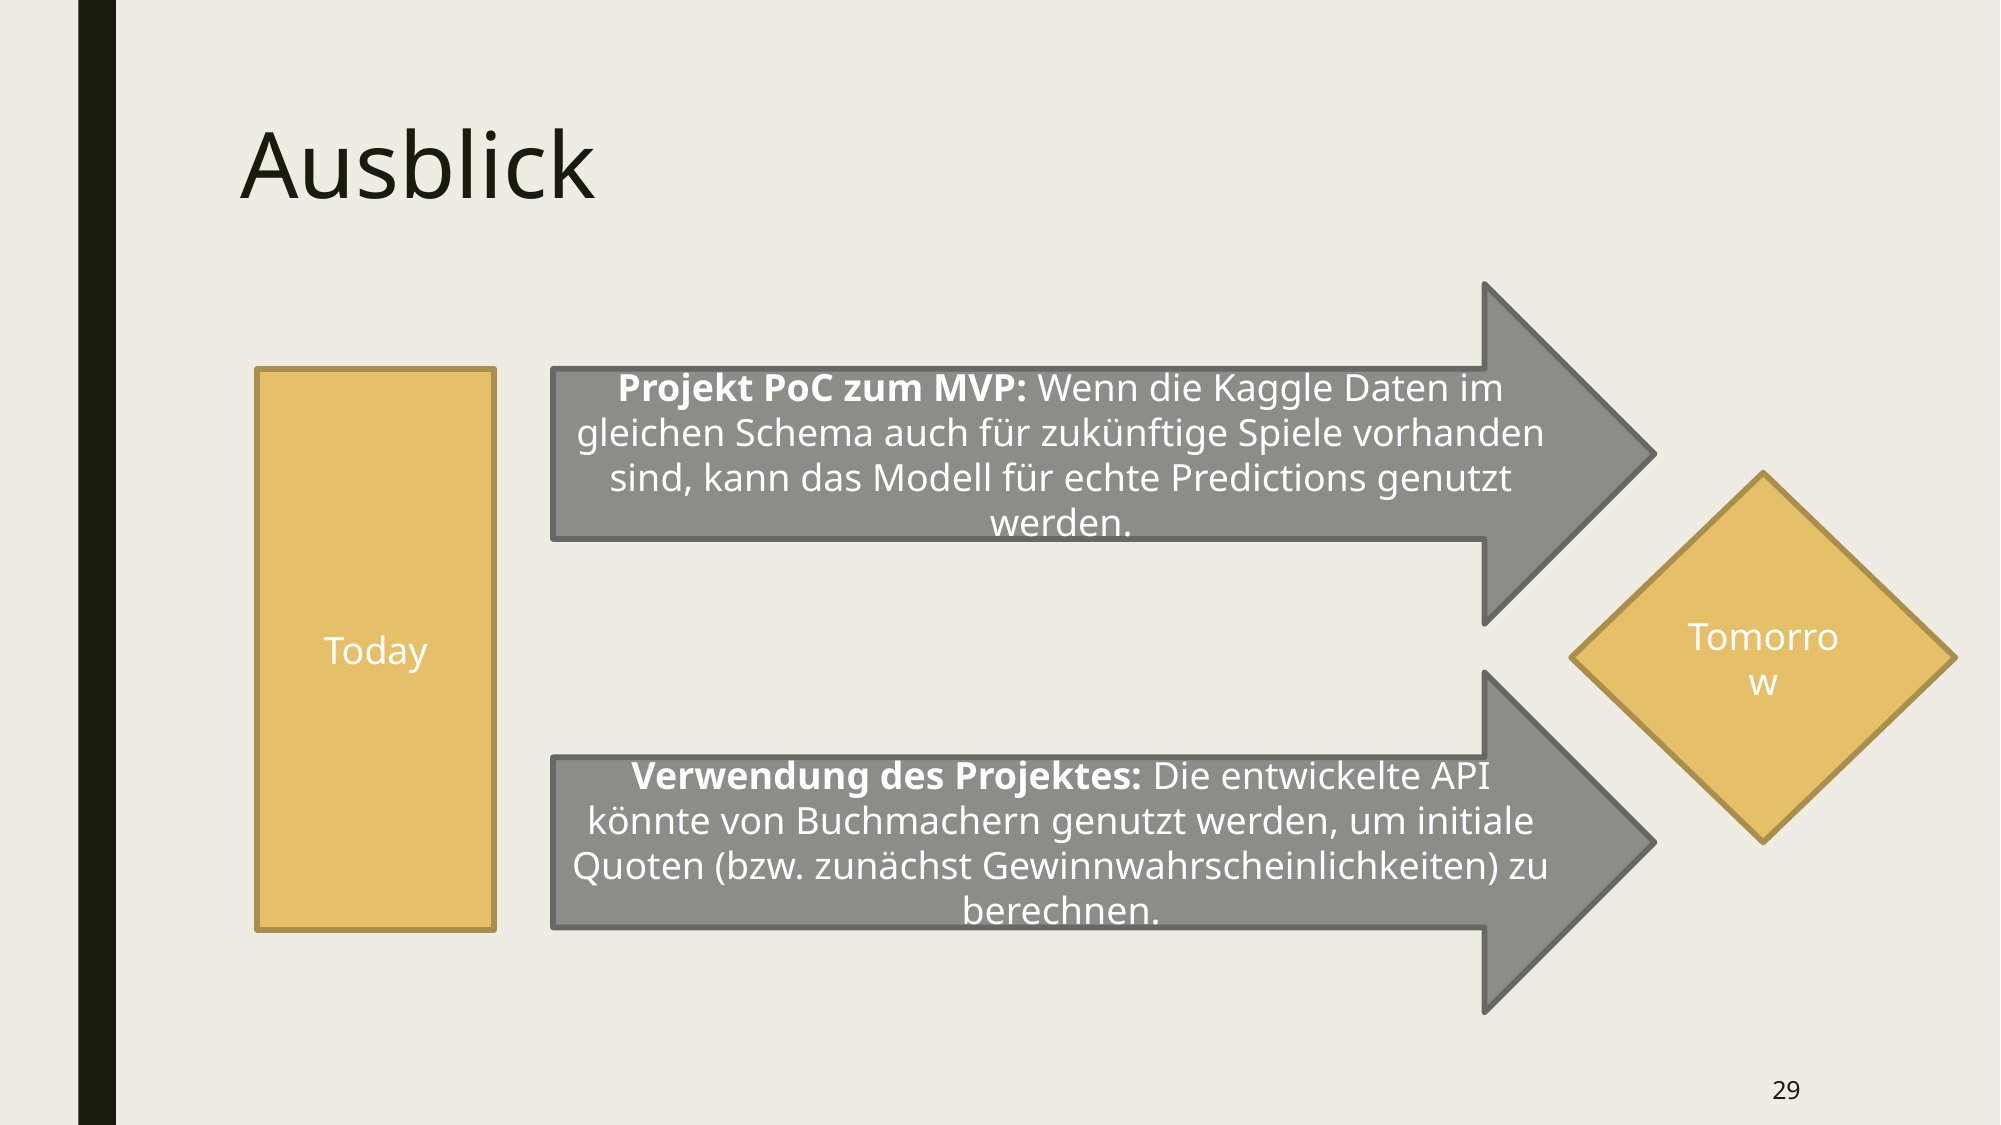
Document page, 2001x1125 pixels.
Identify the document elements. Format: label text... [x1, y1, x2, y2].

title Ausblick [225, 112, 1800, 357]
text_box Projekt PoC zum MVP: Wenn die Kaggle Daten im gleichen Schema auch für zukünftige Spiele vorhanden sind, kann das Modell für echte Predictions genutzt werden. [550, 281, 1658, 627]
text_box Verwendung des Projektes: Die entwickelte API könnte von Buchmachern genutzt werden, um initiale Quoten (bzw. zunächst Gewinnwahrscheinlichkeiten) zu berechnen. [550, 669, 1658, 1016]
text_box Tomorrow [1568, 469, 1959, 846]
slide_number 29 [1553, 1058, 1816, 1125]
text_box Today [254, 366, 497, 933]
